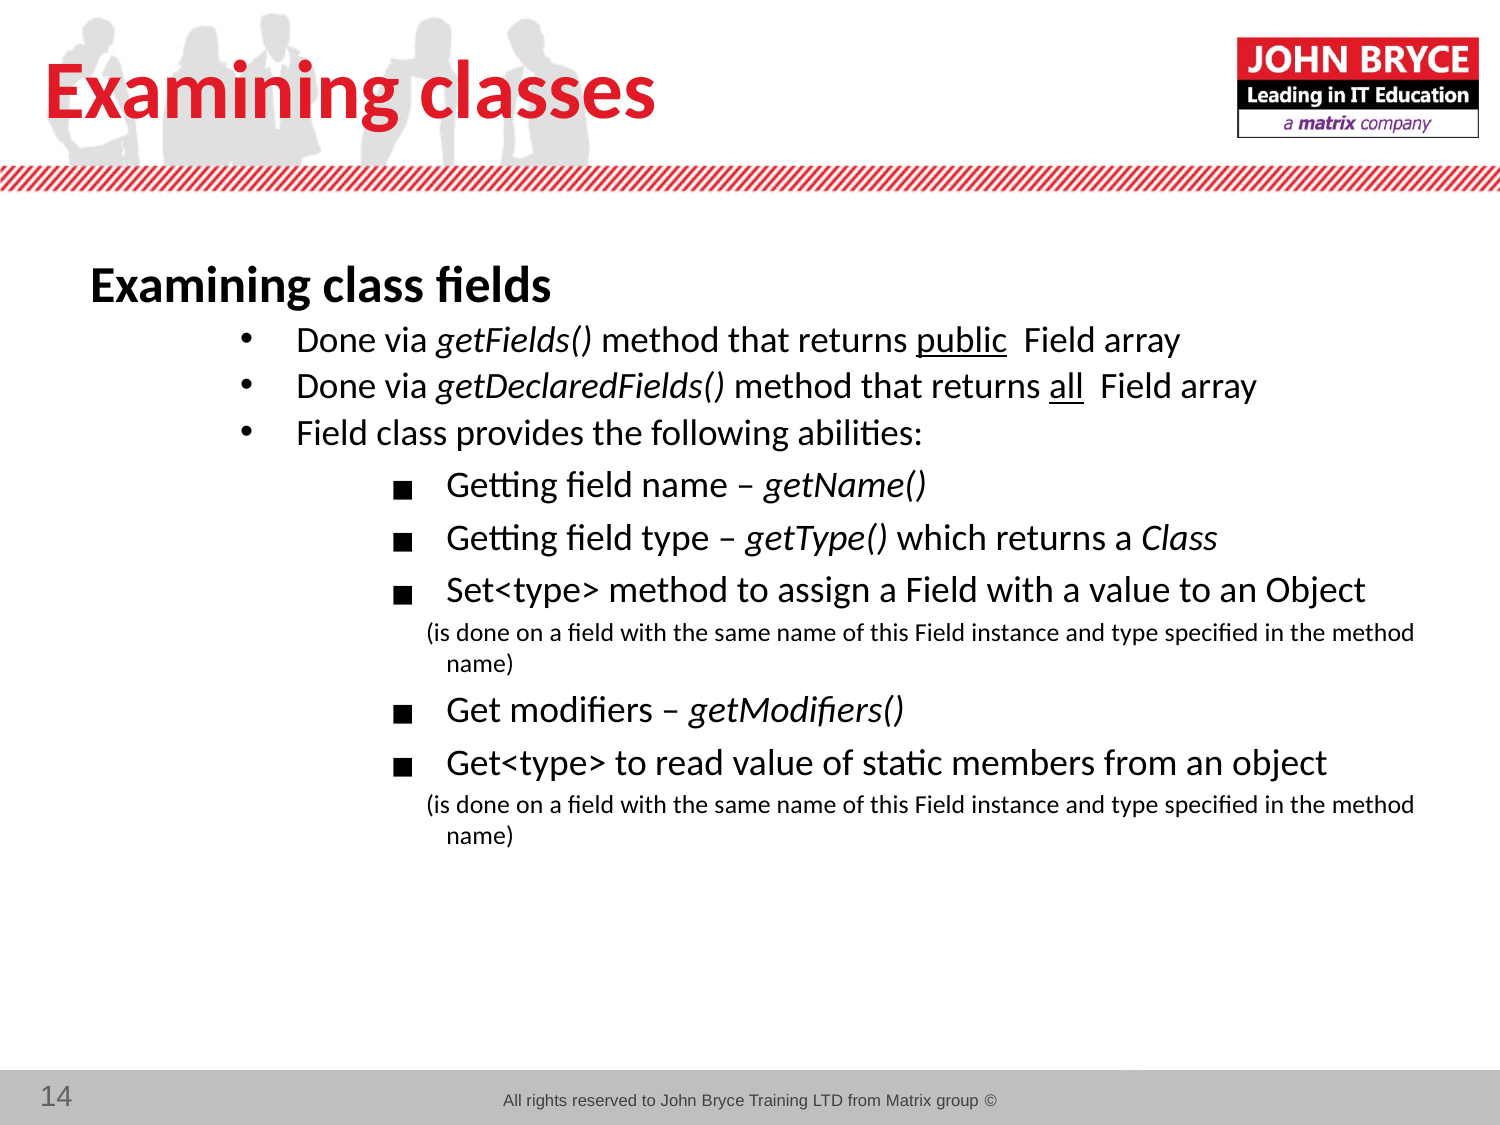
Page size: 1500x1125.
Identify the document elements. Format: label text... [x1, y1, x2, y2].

picture [0, 0, 1500, 1070]
list Examining class fields Done via getFields() method that returns public Field array Done via getDeclaredFields() method that returns all Field array Field class provides the following abilities: Getting field name – getName() Getting field type – getType() which returns a Class Set<type> method to assign a Field with a value to an Object (is done on a field with the same name of this Field instance and type specified in the method name) Get modifiers – getModifiers() Get<type> to read value of static members from an object (is done on a field with the same name of this Field instance and type specified in the method name) [75, 243, 1459, 1047]
title Examining classes [29, 21, 1235, 150]
